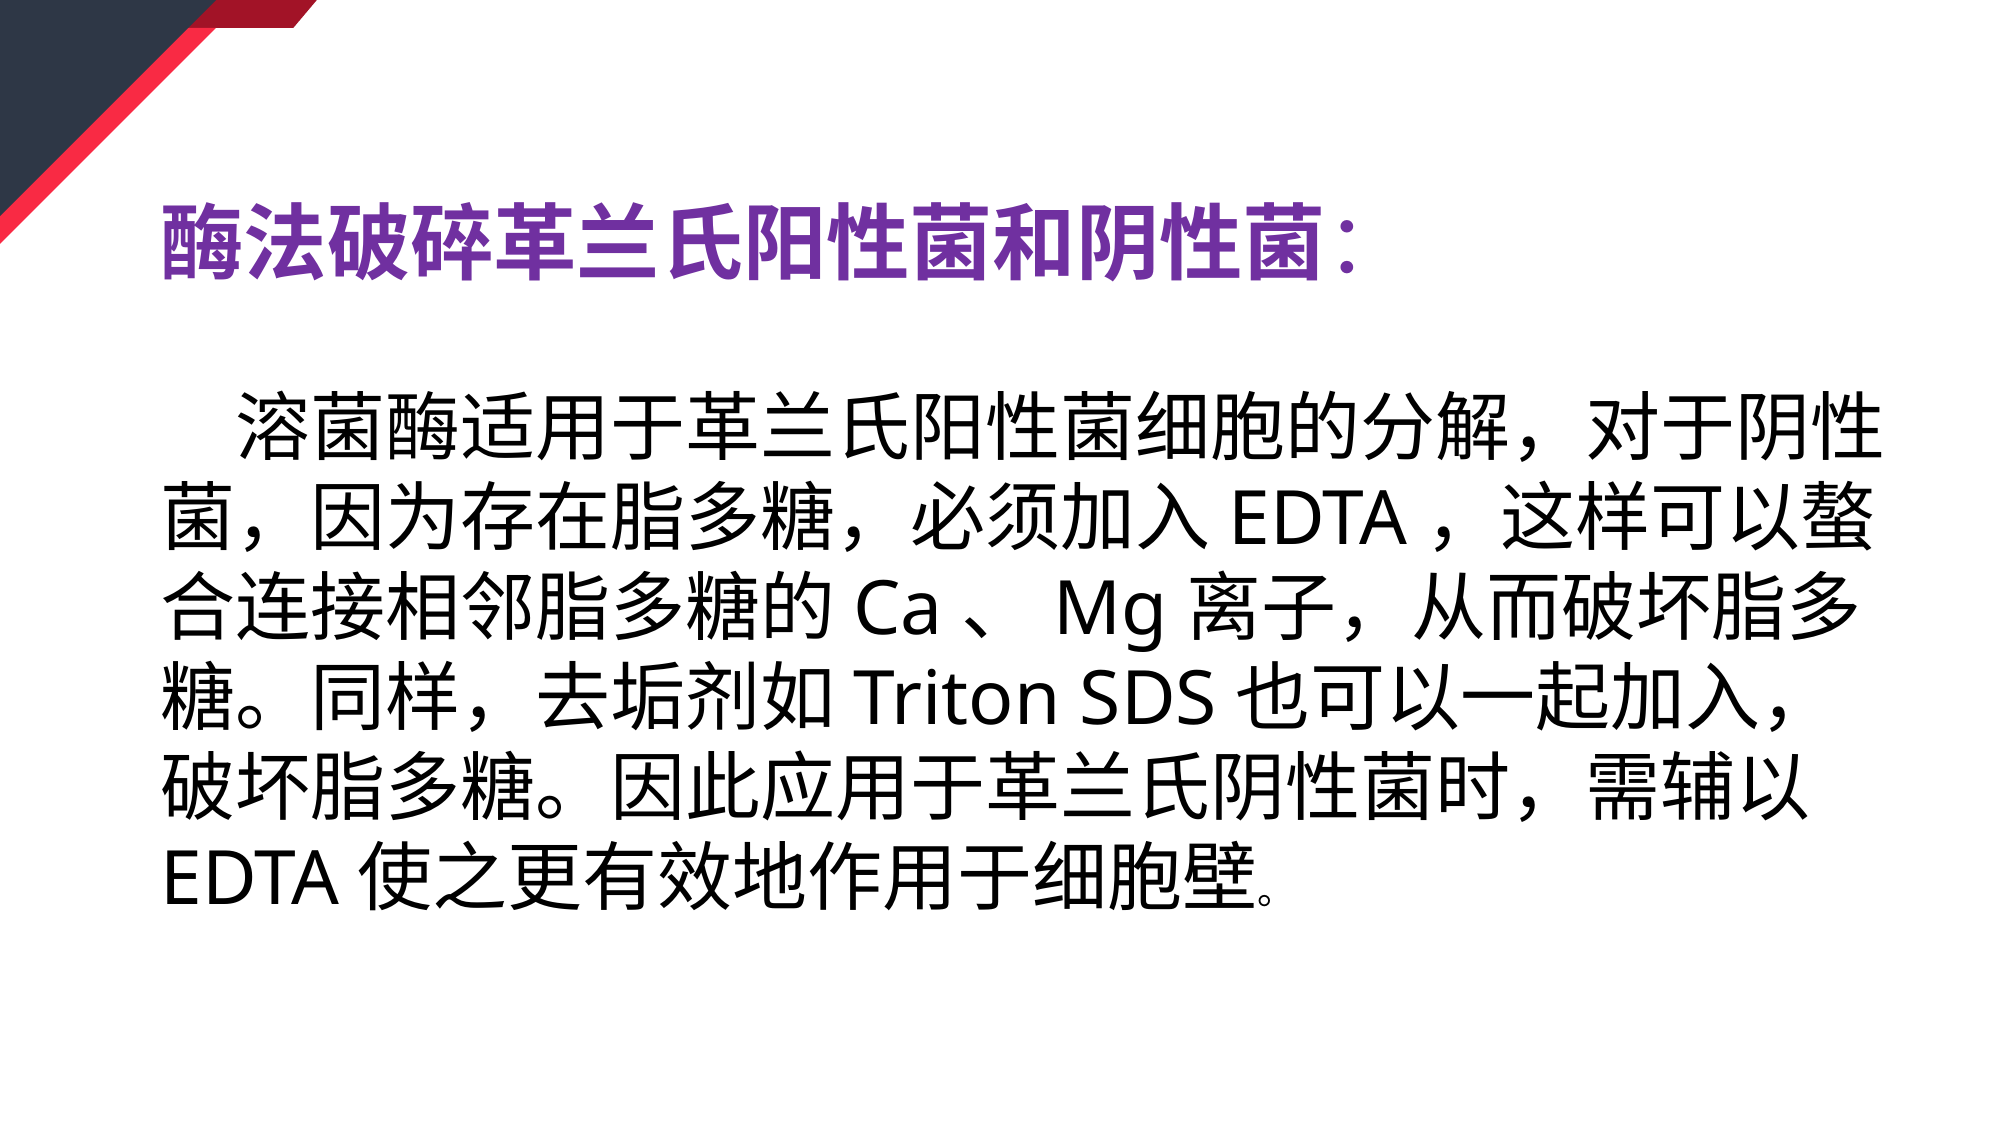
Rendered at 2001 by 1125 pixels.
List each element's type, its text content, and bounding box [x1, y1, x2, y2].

text_box 酶法破碎革兰氏阳性菌和阴性菌： 溶菌酶适用于革兰氏阳性菌细胞的分解，对于阴性菌，因为存在脂多糖，必须加入EDTA，这样可以螯合连接相邻脂多糖的Ca、Mg离子，从而破坏脂多糖。同样，去垢剂如Triton SDS也可以一起加入，破坏脂多糖。因此应用于革兰氏阴性菌时，需辅以EDTA使之更有效地作用于细胞壁。 [145, 182, 1917, 928]
